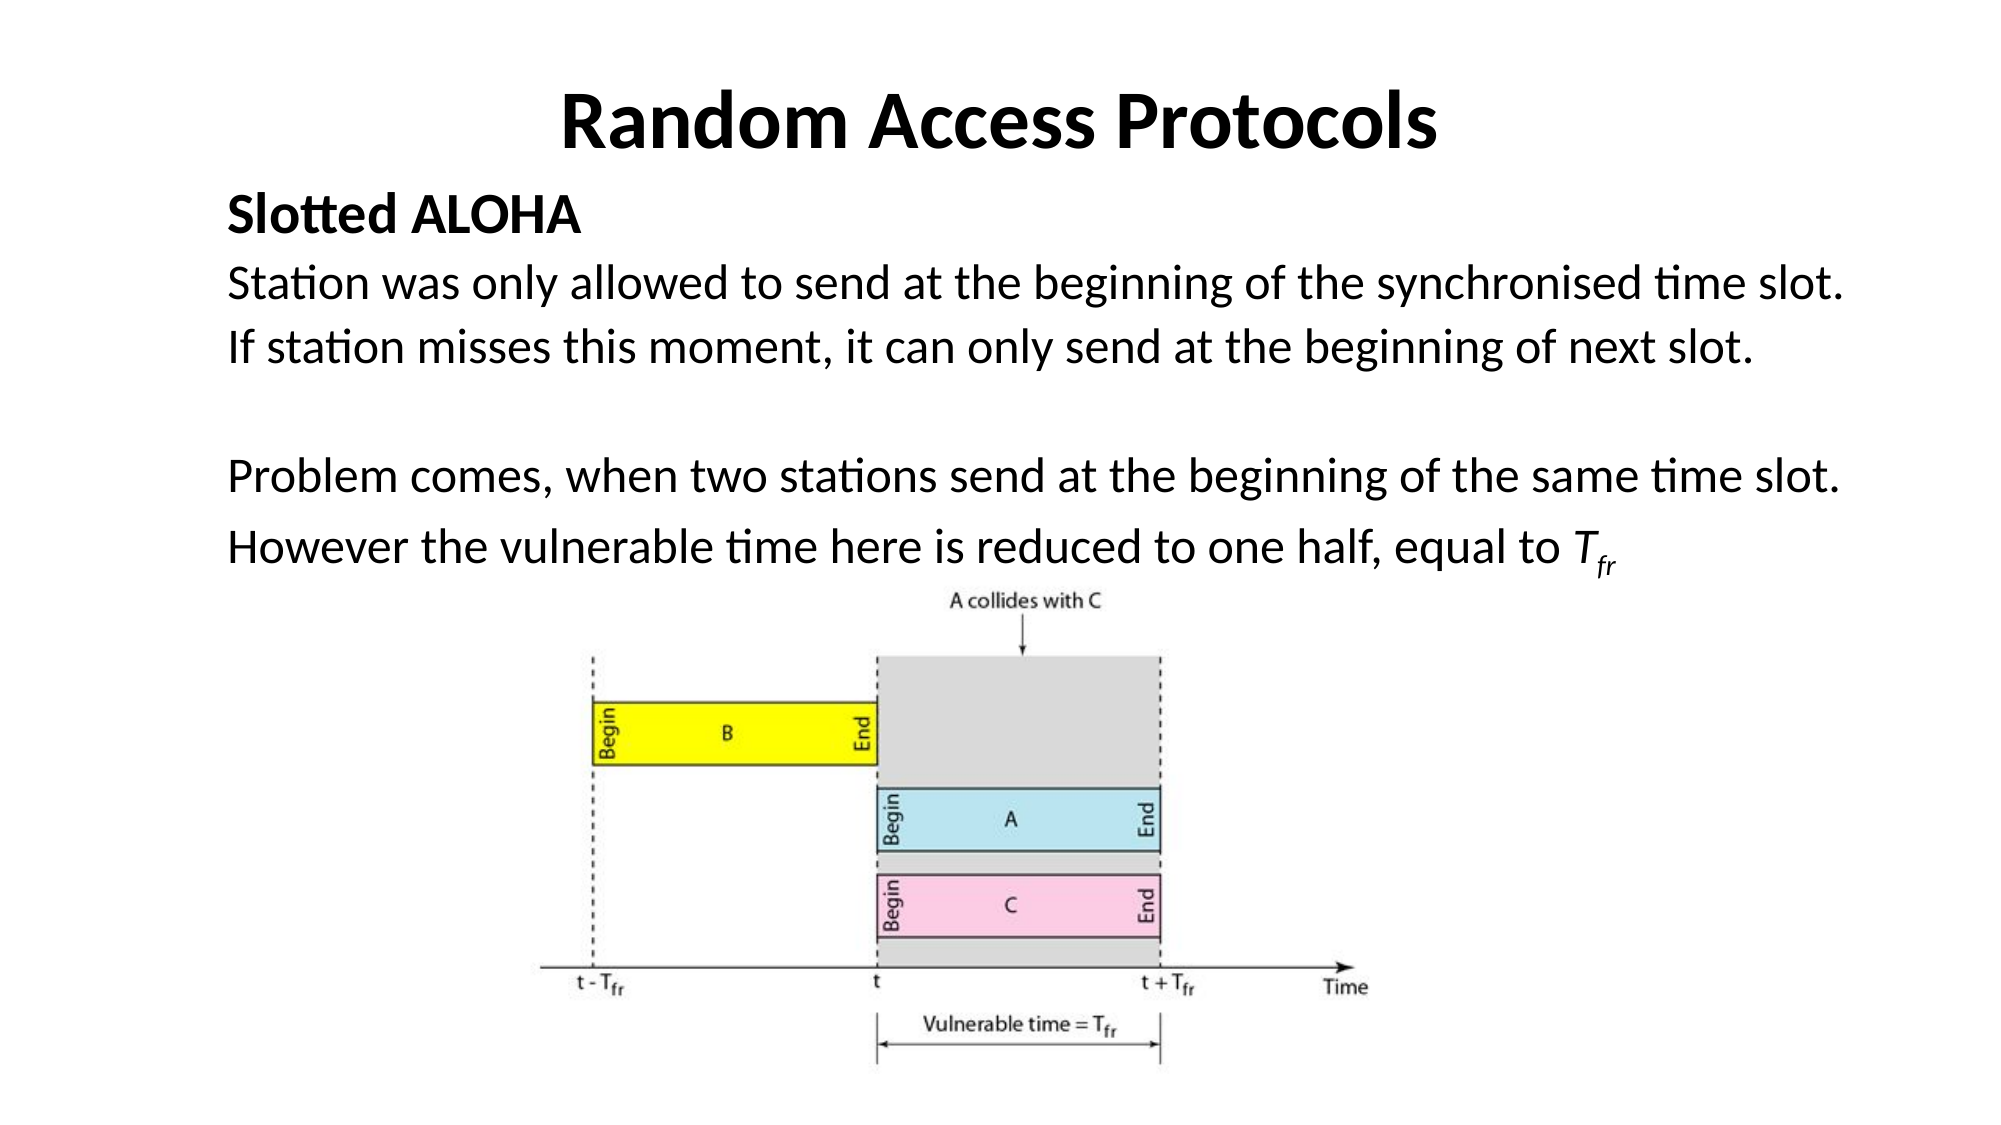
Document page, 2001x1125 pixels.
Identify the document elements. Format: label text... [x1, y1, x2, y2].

picture [505, 574, 1396, 1074]
list Slotted ALOHA Station was only allowed to send at the beginning of the synchronised time slot. If station misses this moment, it can only send at the beginning of next slot. Problem comes, when two stations send at the beginning of the same time slot. However the vulnerable time here is reduced to one half, equal to Tfr [137, 175, 1863, 1068]
title Random Access Protocols [137, 12, 1863, 175]
